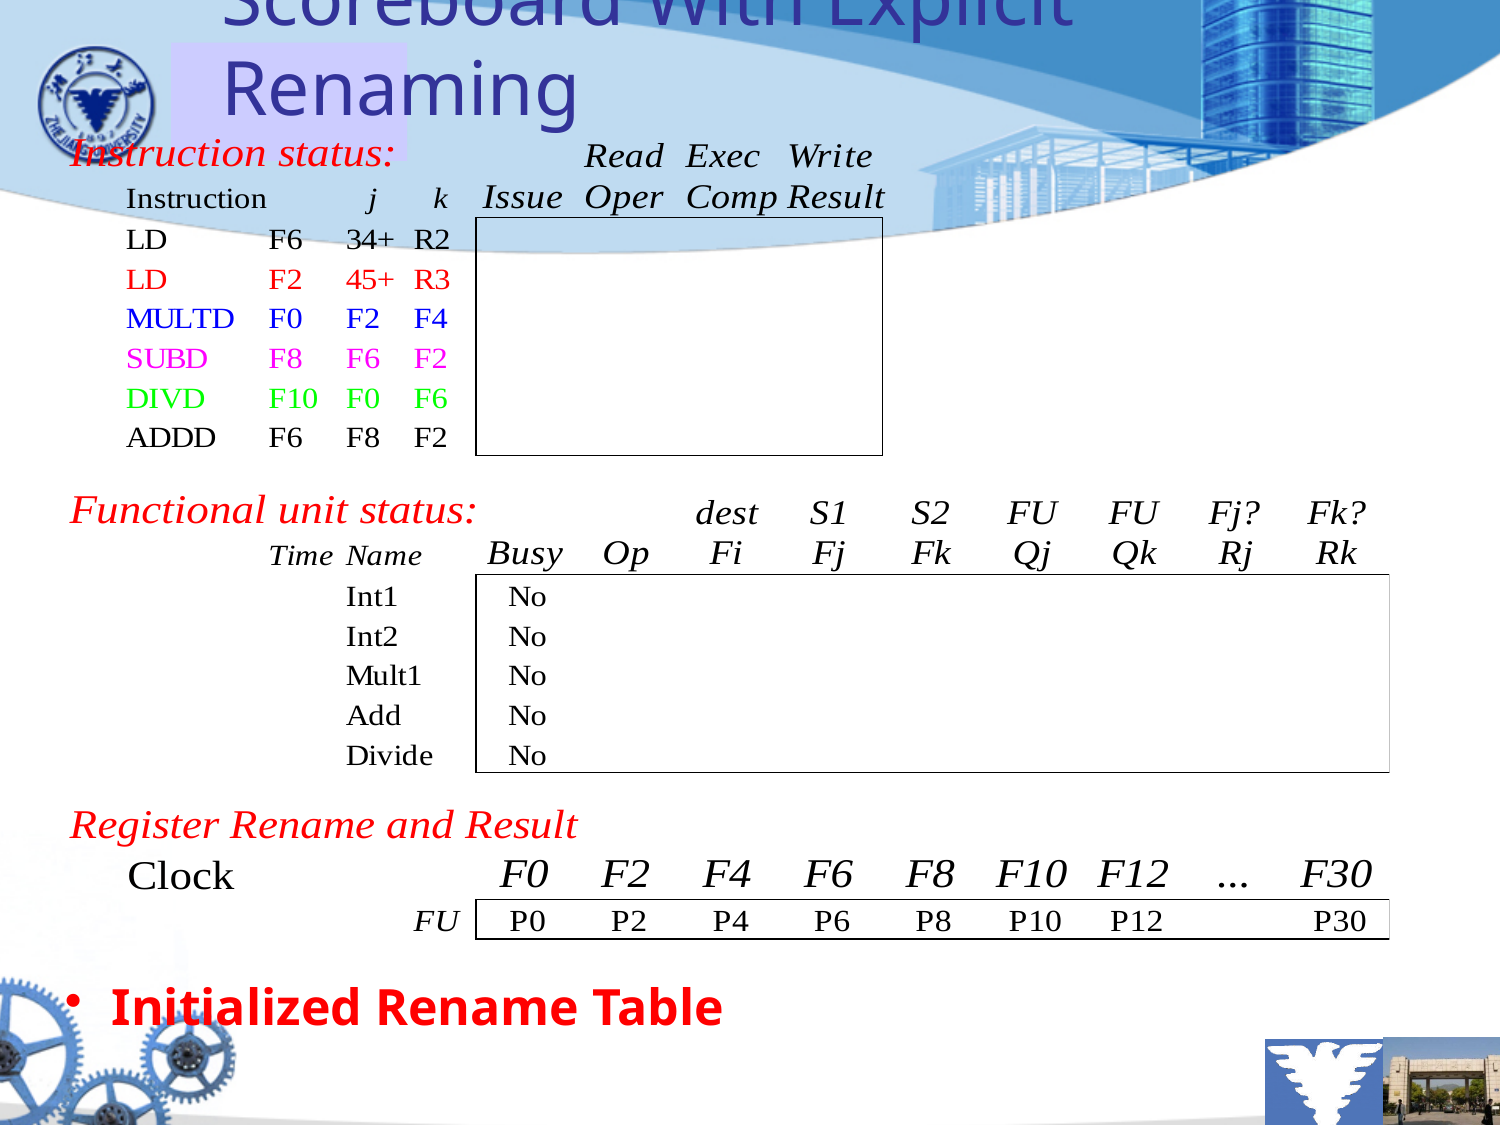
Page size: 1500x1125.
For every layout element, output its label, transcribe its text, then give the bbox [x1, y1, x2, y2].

text_box Initialized Rename Table [50, 974, 1444, 1061]
picture [0, 0, 1500, 1125]
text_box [62, 124, 1391, 980]
title Scoreboard With Explicit Renaming [206, 0, 1463, 138]
